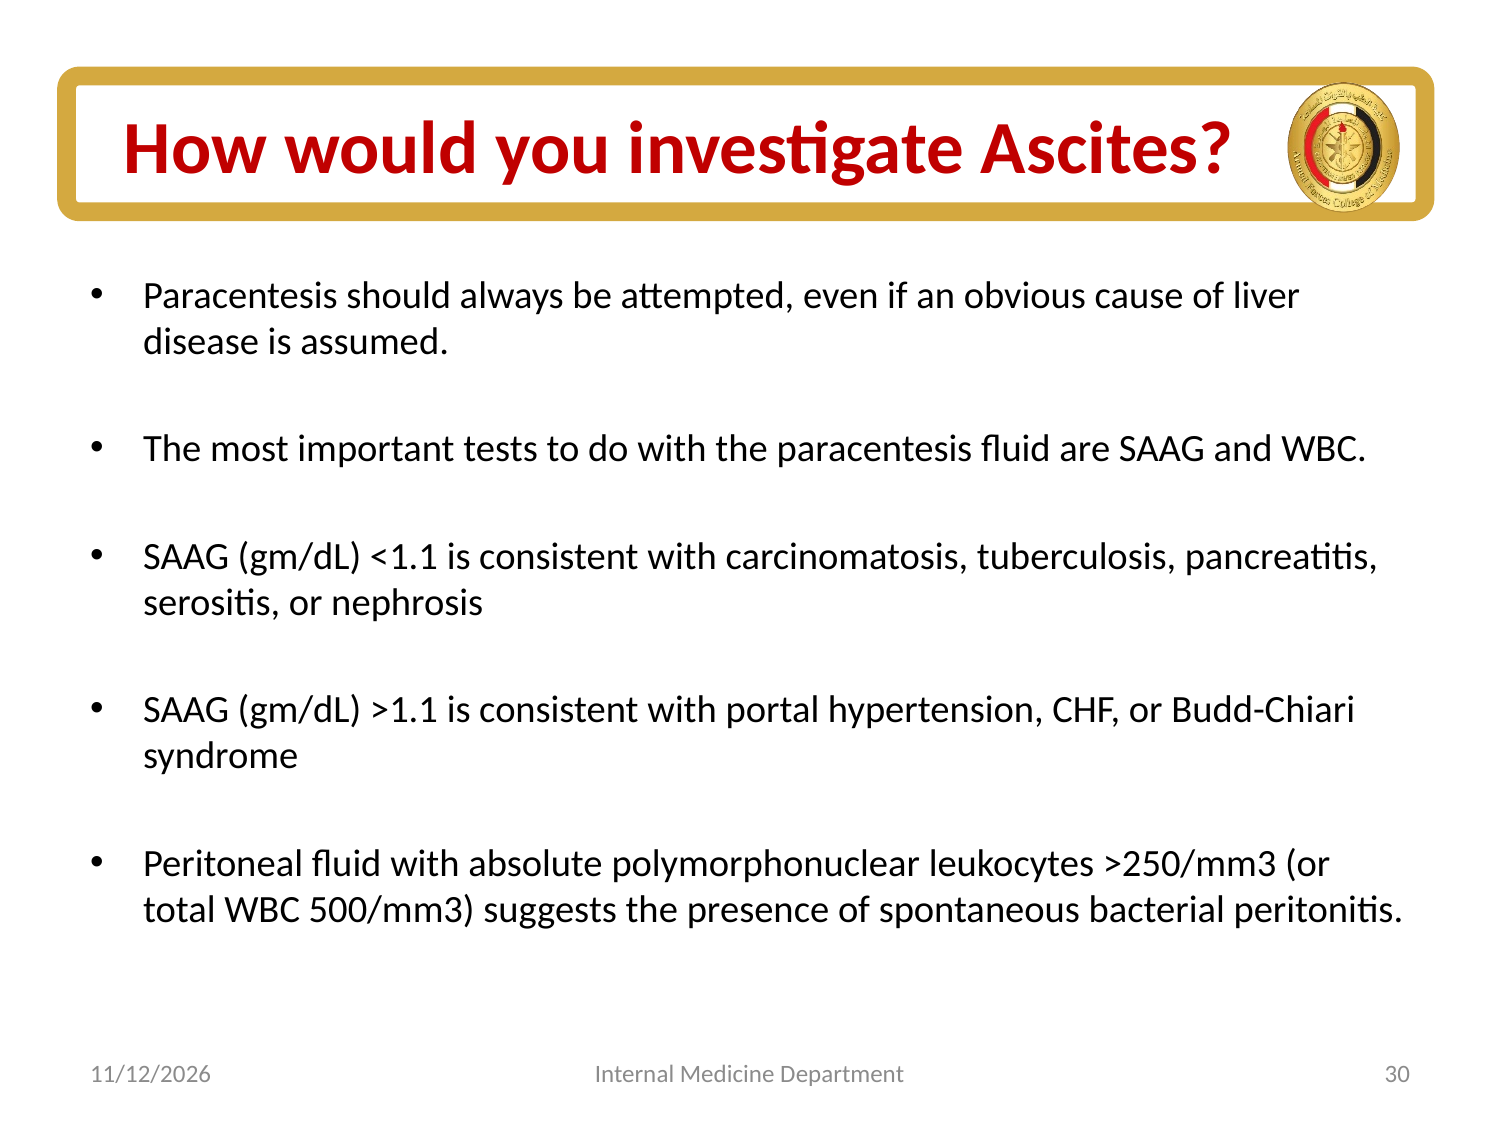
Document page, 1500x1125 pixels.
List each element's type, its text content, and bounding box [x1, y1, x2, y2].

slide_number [75, 1042, 425, 1103]
slide_number 30 [1074, 1042, 1425, 1103]
footer Internal Medicine Department [512, 1042, 988, 1103]
title How would you investigate Ascites? [66, 98, 1292, 189]
list Paracentesis should always be attempted, even if an obvious cause of liver disease is assumed. The most important tests to do with the paracentesis fluid are SAAG and WBC. SAAG (gm/dL) <1.1 is consistent with carcinomatosis, tuberculosis, pancreatitis, serositis, or nephrosis SAAG (gm/dL) >1.1 is consistent with portal hypertension, CHF, or Budd-Chiari syndrome Peritoneal fluid with absolute polymorphonuclear leukocytes >250/mm3 (or total WBC 500/mm3) suggests the presence of spontaneous bacterial peritonitis. [75, 262, 1425, 1005]
picture [1292, 82, 1400, 213]
